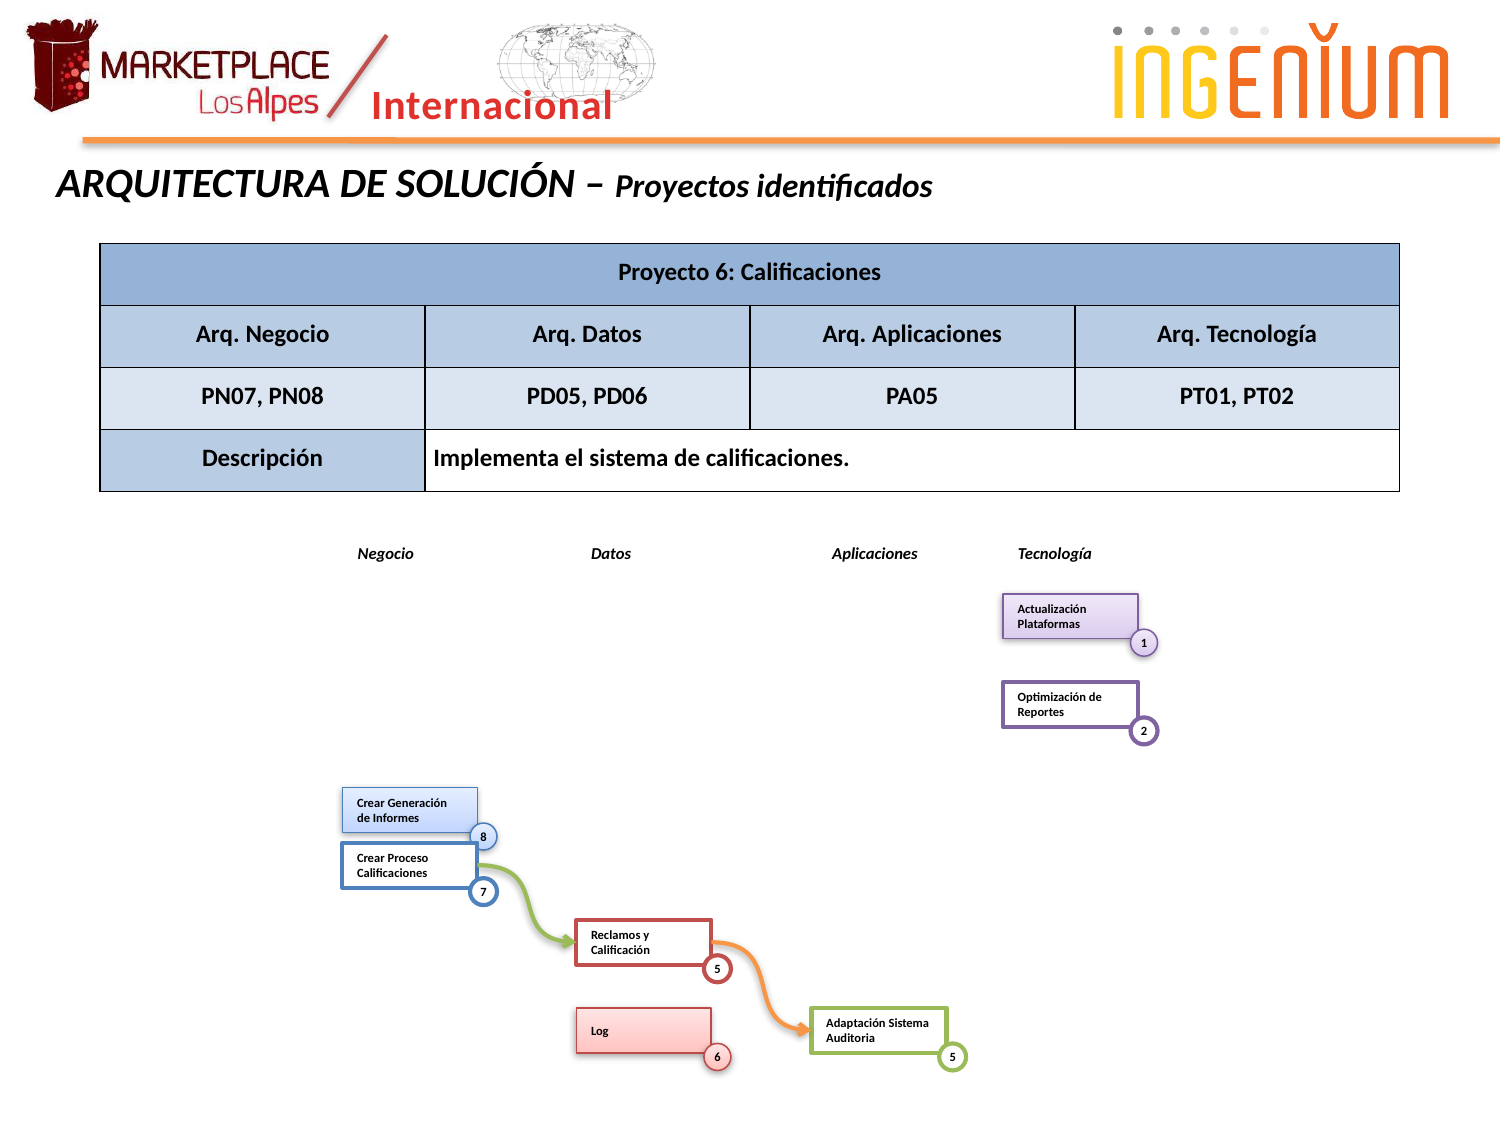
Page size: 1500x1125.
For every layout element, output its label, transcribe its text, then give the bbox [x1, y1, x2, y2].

table_cell PN07, PN08 [101, 368, 424, 429]
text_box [316, 46, 399, 106]
table_cell Arq. Tecnología [1076, 306, 1399, 367]
text_box Arquitectura de Solución – Proyectos identificados [41, 147, 1294, 220]
text_box Internacional [351, 70, 633, 136]
table_header Proyecto 6: Calificaciones [101, 244, 1399, 305]
table_cell Arq. Aplicaciones [751, 306, 1074, 367]
table_cell Arq. Datos [426, 306, 749, 367]
table_cell Descripción [101, 430, 424, 491]
table_cell PD05, PD06 [426, 368, 749, 429]
picture [497, 23, 657, 104]
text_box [342, 538, 1158, 1071]
table_cell PA05 [751, 368, 1074, 429]
picture [1113, 23, 1462, 140]
table_cell PT01, PT02 [1076, 368, 1399, 429]
picture [23, 11, 341, 127]
table_cell Implementa el sistema de calificaciones. [426, 430, 1399, 491]
table_cell Arq. Negocio [101, 306, 424, 367]
